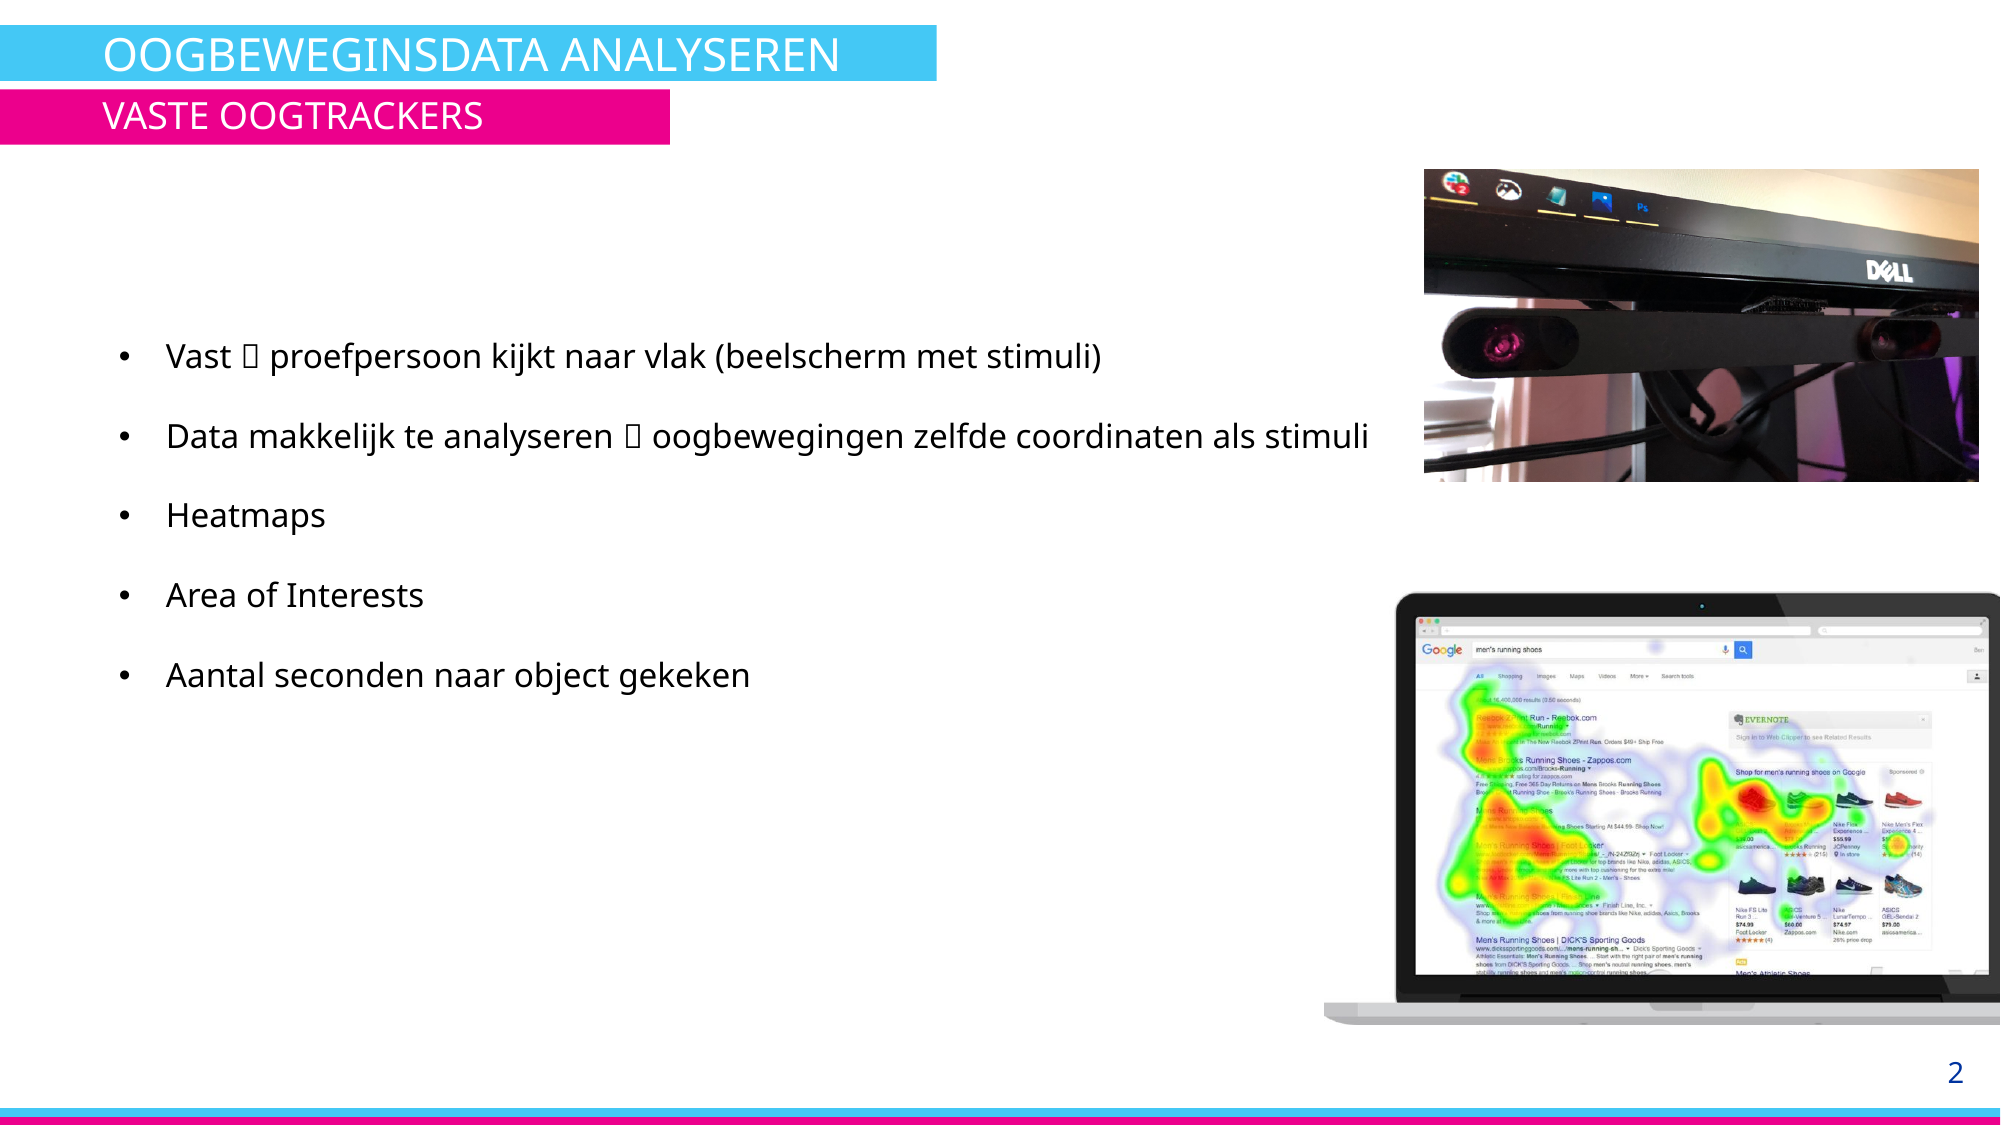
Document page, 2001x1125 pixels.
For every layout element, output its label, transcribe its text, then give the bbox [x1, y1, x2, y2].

slide_number 2 [1817, 1046, 1979, 1107]
picture [1324, 591, 2000, 1025]
picture [1424, 169, 1979, 482]
title Oogbeweginsdata analyseren [0, 25, 937, 81]
list Vast  proefpersoon kijkt naar vlak (beelscherm met stimuli) Data makkelijk te analyseren  oogbewegingen zelfde coordinaten als stimuli Heatmaps Area of Interests Aantal seconden naar object gekeken [104, 169, 1899, 1000]
subtitle Vaste oogtrackers [0, 89, 670, 145]
